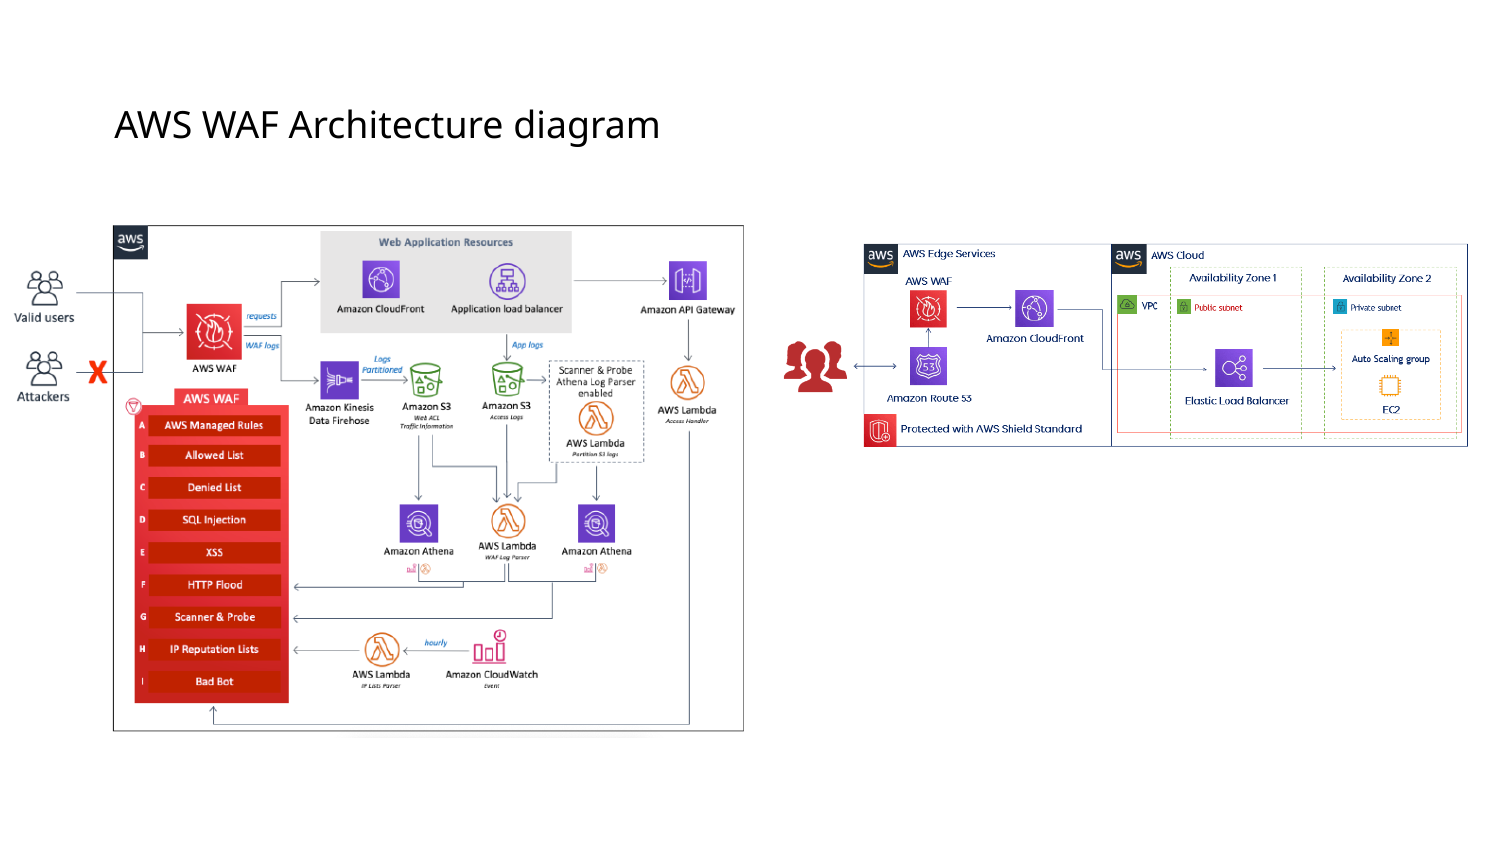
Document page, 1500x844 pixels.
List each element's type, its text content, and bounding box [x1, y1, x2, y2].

picture [10, 220, 1488, 738]
title AWS WAF Architecture diagram [103, 44, 1397, 208]
